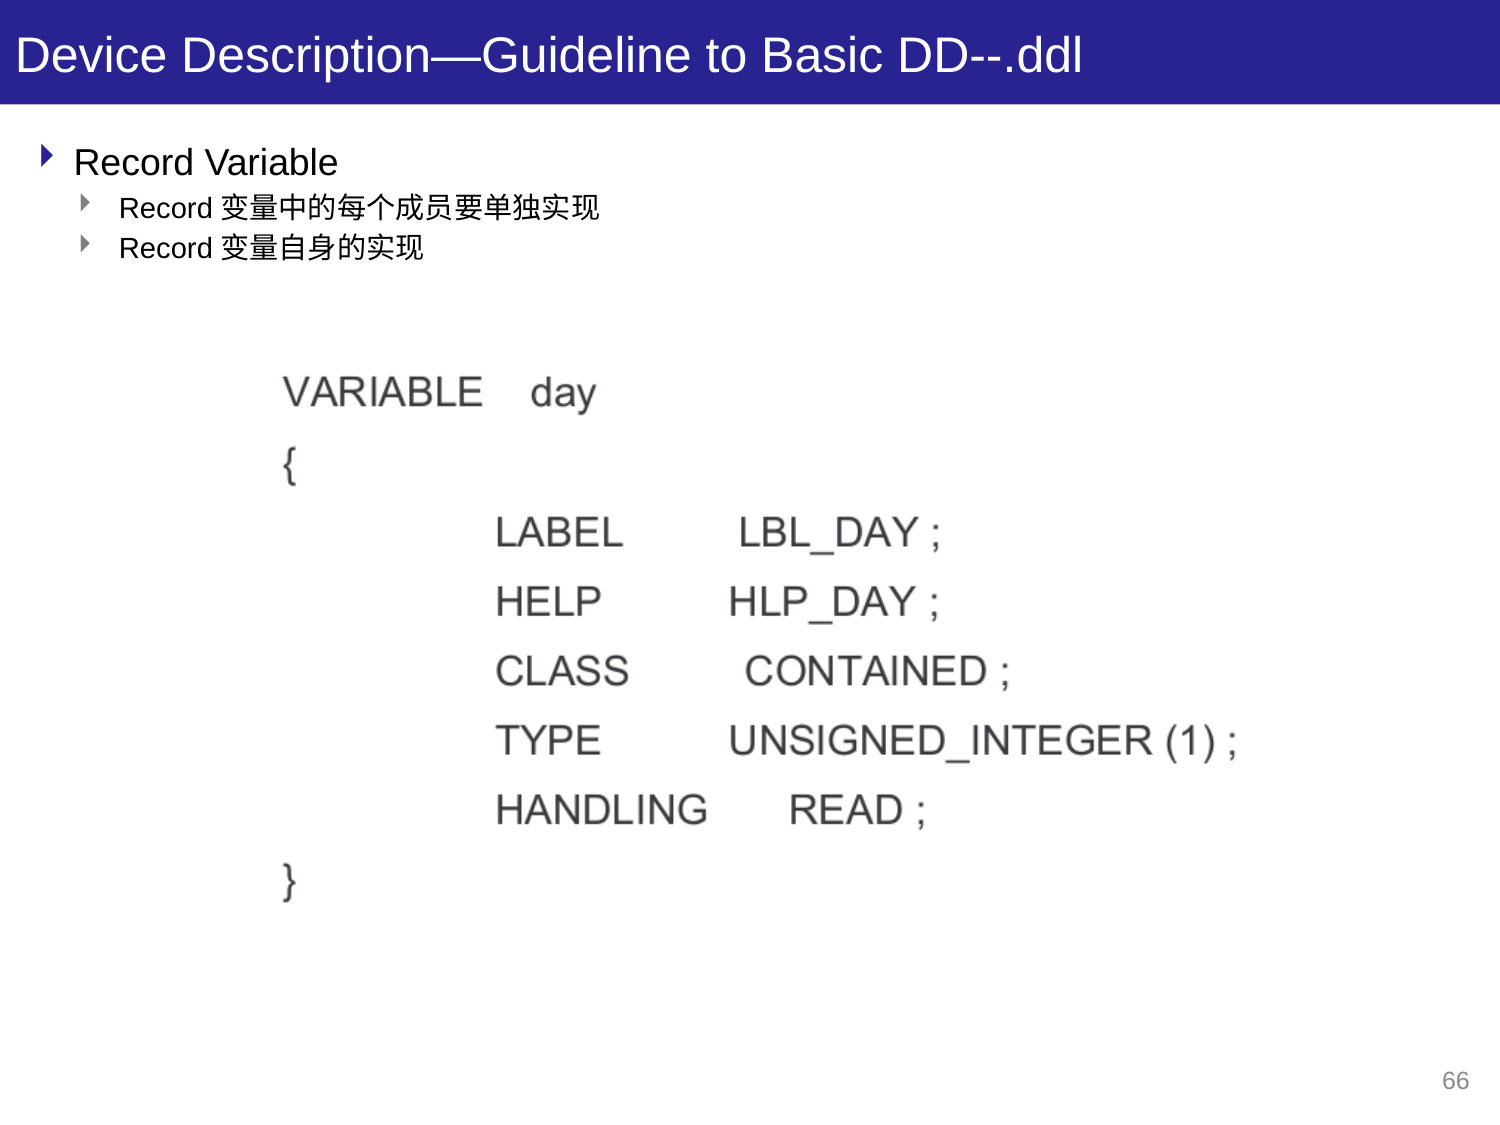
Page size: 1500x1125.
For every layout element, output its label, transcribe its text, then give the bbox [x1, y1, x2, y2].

picture [268, 368, 1240, 908]
title Device Description—Guideline to Basic DD--.ddl [14, 0, 1500, 105]
list Record Variable Record变量中的每个成员要单独实现 Record变量自身的实现 [18, 120, 1437, 1066]
slide_number 66 [1135, 1050, 1486, 1110]
